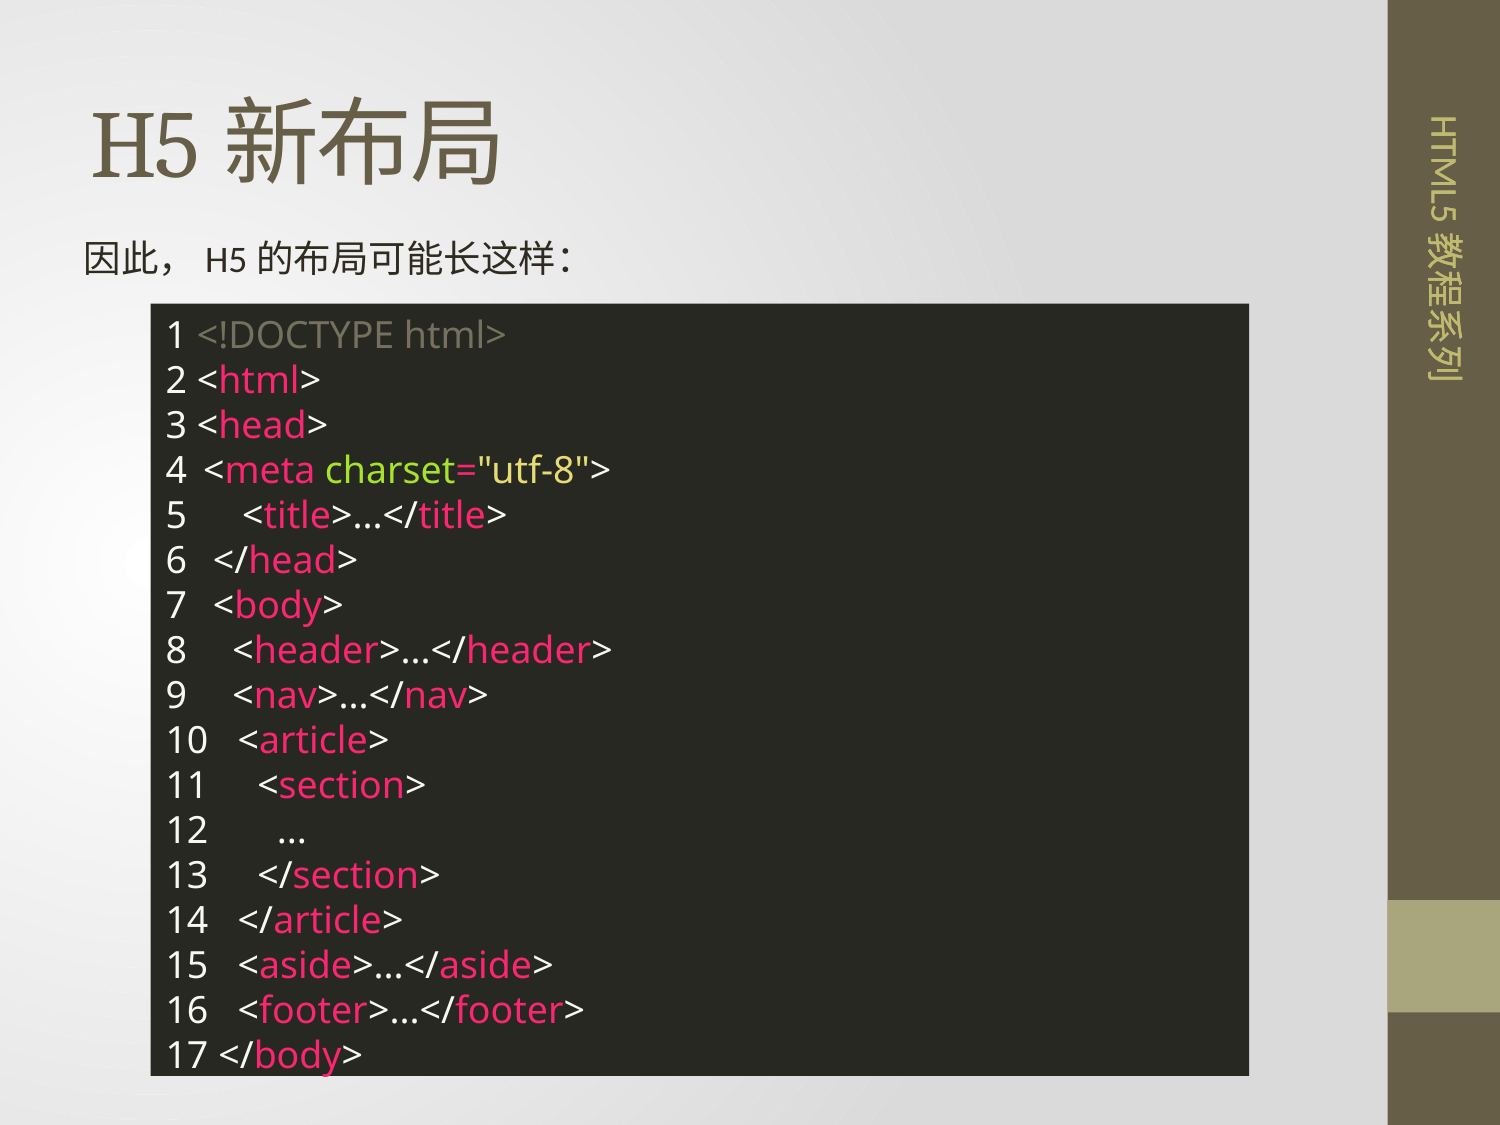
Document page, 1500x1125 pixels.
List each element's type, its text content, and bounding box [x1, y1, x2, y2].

title H5新布局 [75, 45, 1325, 233]
text_box 1 <!DOCTYPE html> 2 <html> 3 <head> <meta charset="utf-8"> <title>...</title> </head> <body> <header>...</header> <nav>...</nav> <article> <section> ... </section> </article> <aside>...</aside> <footer>...</footer> </body> [150, 303, 1250, 1076]
text_box 因此，H5的布局可能长这样： [68, 227, 609, 288]
